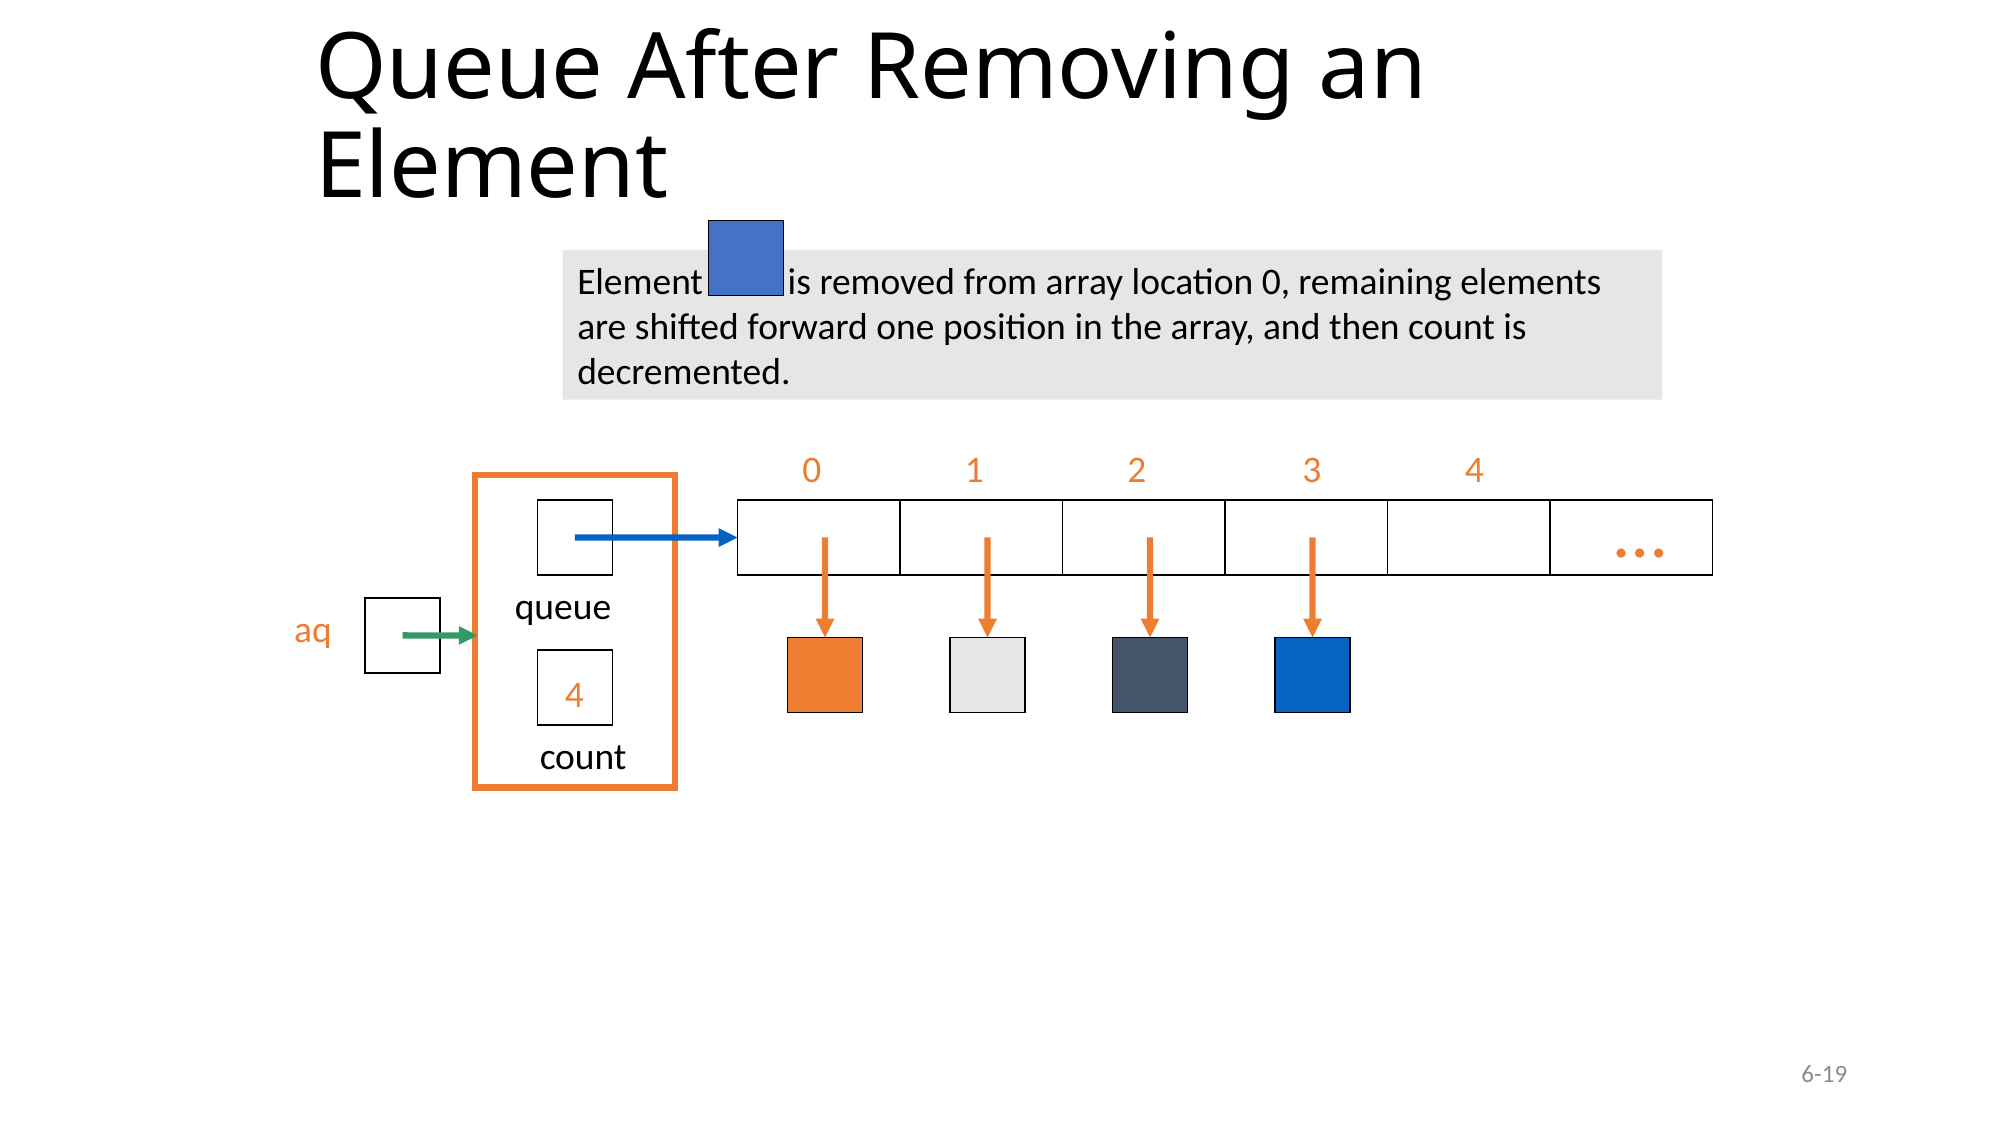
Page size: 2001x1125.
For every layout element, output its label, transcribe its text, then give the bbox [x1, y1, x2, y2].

text_box [708, 220, 784, 296]
text_box [981, 537, 994, 638]
text_box [1274, 637, 1350, 713]
text_box 4 [1449, 437, 1510, 498]
text_box aq [279, 597, 365, 658]
slide_number 6-19 [1412, 1042, 1863, 1103]
text_box [365, 597, 440, 673]
text_box [402, 629, 478, 642]
text_box [574, 531, 738, 544]
text_box [1700, 499, 1713, 575]
text_box [1112, 637, 1188, 713]
text_box [1549, 499, 1599, 575]
text_box [949, 637, 1025, 713]
text_box [818, 537, 832, 638]
text_box … [1599, 474, 1700, 580]
text_box [1143, 537, 1157, 638]
text_box [1388, 499, 1549, 575]
text_box [1225, 499, 1388, 575]
text_box Element is removed from array location 0, remaining elements are shifted forward one position in the array, and then count is decremented. [562, 249, 1663, 400]
text_box 3 [1287, 437, 1347, 498]
text_box [1306, 537, 1319, 638]
text_box 2 [1112, 437, 1172, 498]
title Queue After Removing an Element [300, 24, 1688, 213]
text_box 1 [950, 437, 1010, 498]
text_box [474, 474, 675, 788]
text_box [737, 499, 899, 575]
text_box [1063, 499, 1225, 575]
text_box [899, 499, 1063, 575]
text_box 0 [787, 437, 847, 498]
text_box [787, 637, 863, 713]
